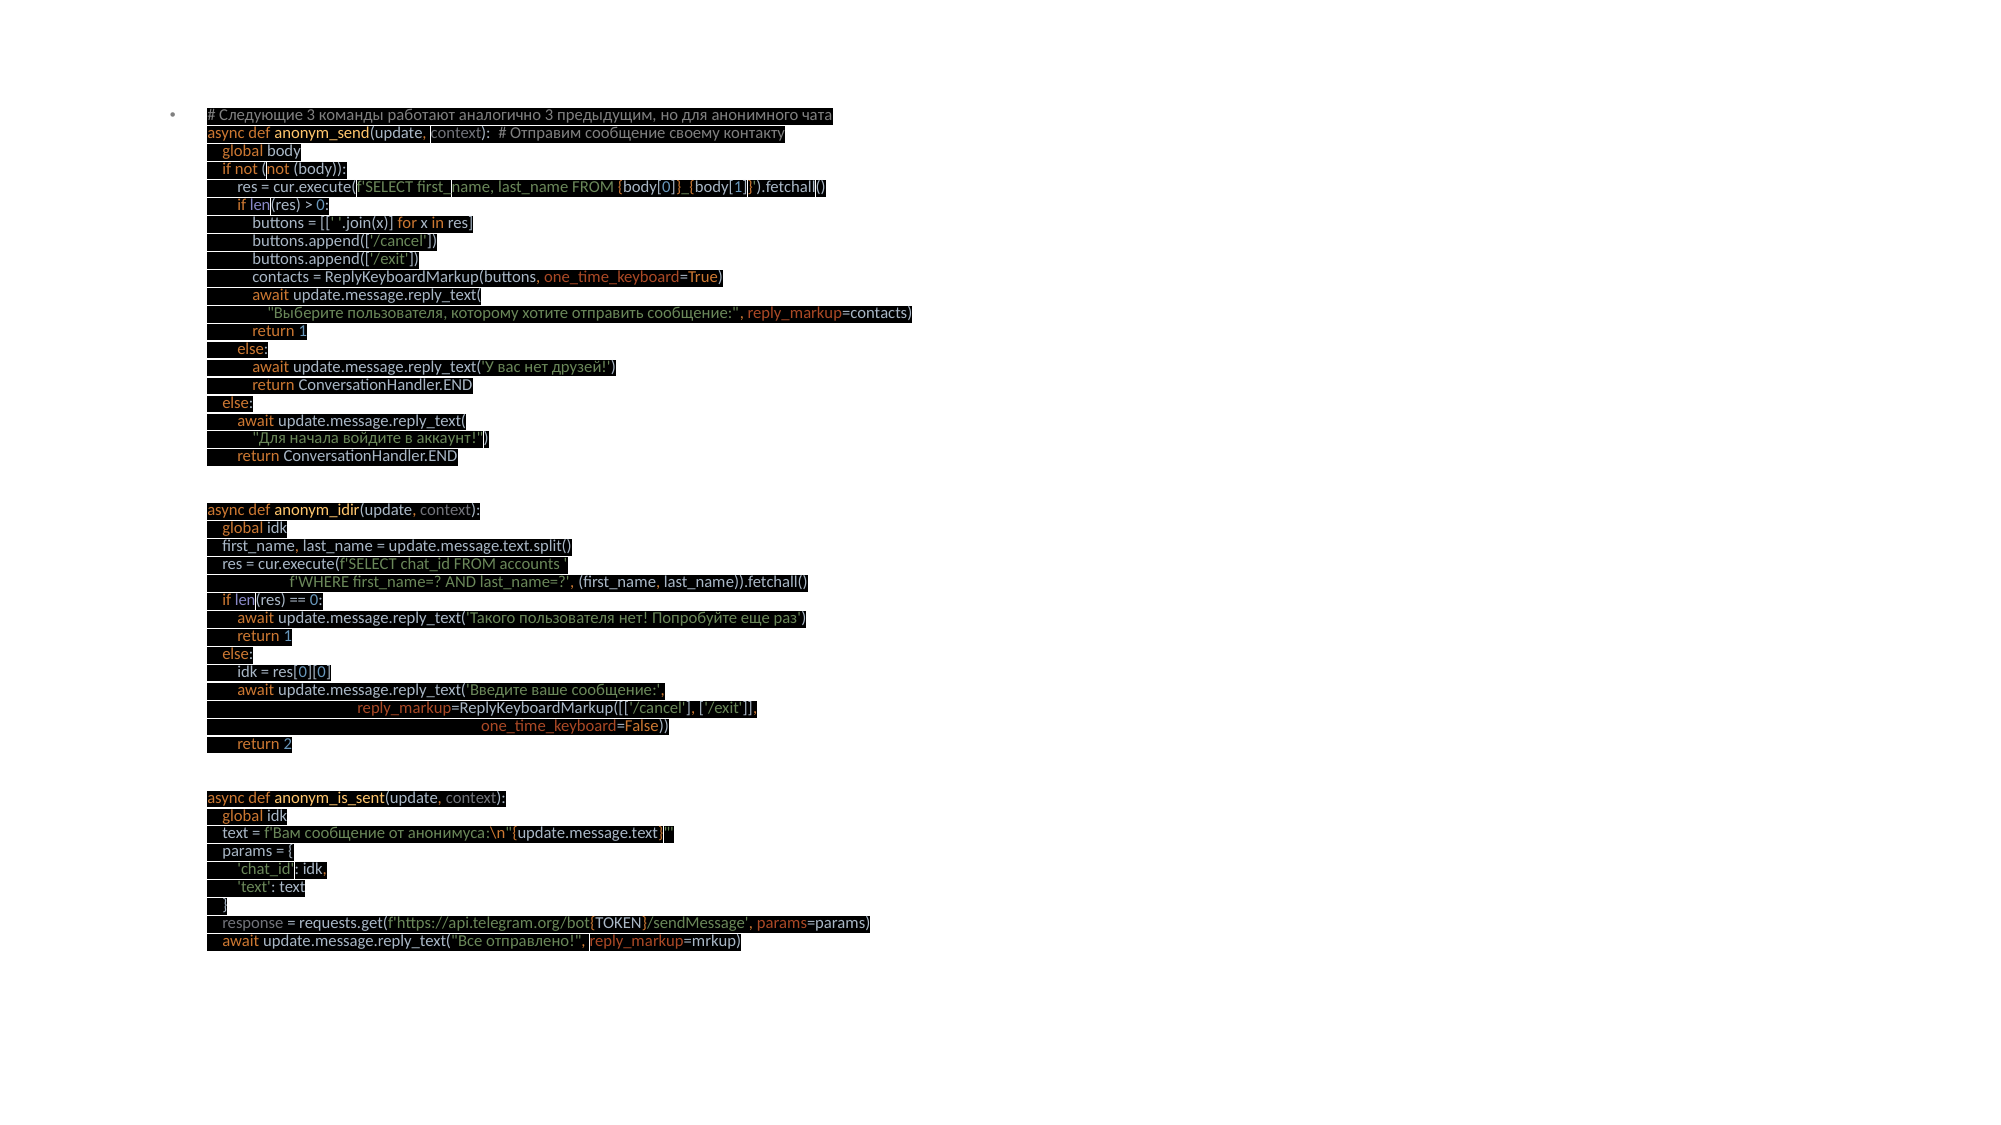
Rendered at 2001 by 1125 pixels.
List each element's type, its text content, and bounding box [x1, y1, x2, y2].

list # Следующие 3 команды работают аналогично 3 предыдущим, но для анонимного чата async def anonym_send(update, context): # Отправим сообщение своему контакту global body if not (not (body)): res = cur.execute(f'SELECT first_name, last_name FROM {body[0]}_{body[1]}').fetchall() if len(res) > 0: buttons = [[' '.join(x)] for x in res] buttons.append(['/cancel']) buttons.append(['/exit']) contacts = ReplyKeyboardMarkup(buttons, one_time_keyboard=True) await update.message.reply_text( "Выберите пользователя, которому хотите отправить сообщение:", reply_markup=contacts) return 1 else: await update.message.reply_text('У вас нет друзей!') return ConversationHandler.END else: await update.message.reply_text( "Для начала войдите в аккаунт!") return ConversationHandler.END async def anonym_idir(update, context): global idk first_name, last_name = update.message.text.split() res = cur.execute(f'SELECT chat_id FROM accounts ' f'WHERE first_name=? AND last_name=?', (first_name, last_name)).fetchall() if len(res) == 0: await update.message.reply_text('Такого пользователя нет! Попробуйте еще раз') return 1 else: idk = res[0][0] await update.message.reply_text('Введите ваше сообщение:', reply_markup=ReplyKeyboardMarkup([['/cancel'], ['/exit']], one_time_keyboard=False)) return 2 async def anonym_is_sent(update, context): global idk text = f'Вам сообщение от анонимуса:\n"{update.message.text}"' params = { 'chat_id': idk, 'text': text } response = requests.get(f'https://api.telegram.org/bot{TOKEN}/sendMessage', params=params) await update.message.reply_text("Все отправлено!", reply_markup=mrkup) [154, 98, 1880, 1003]
